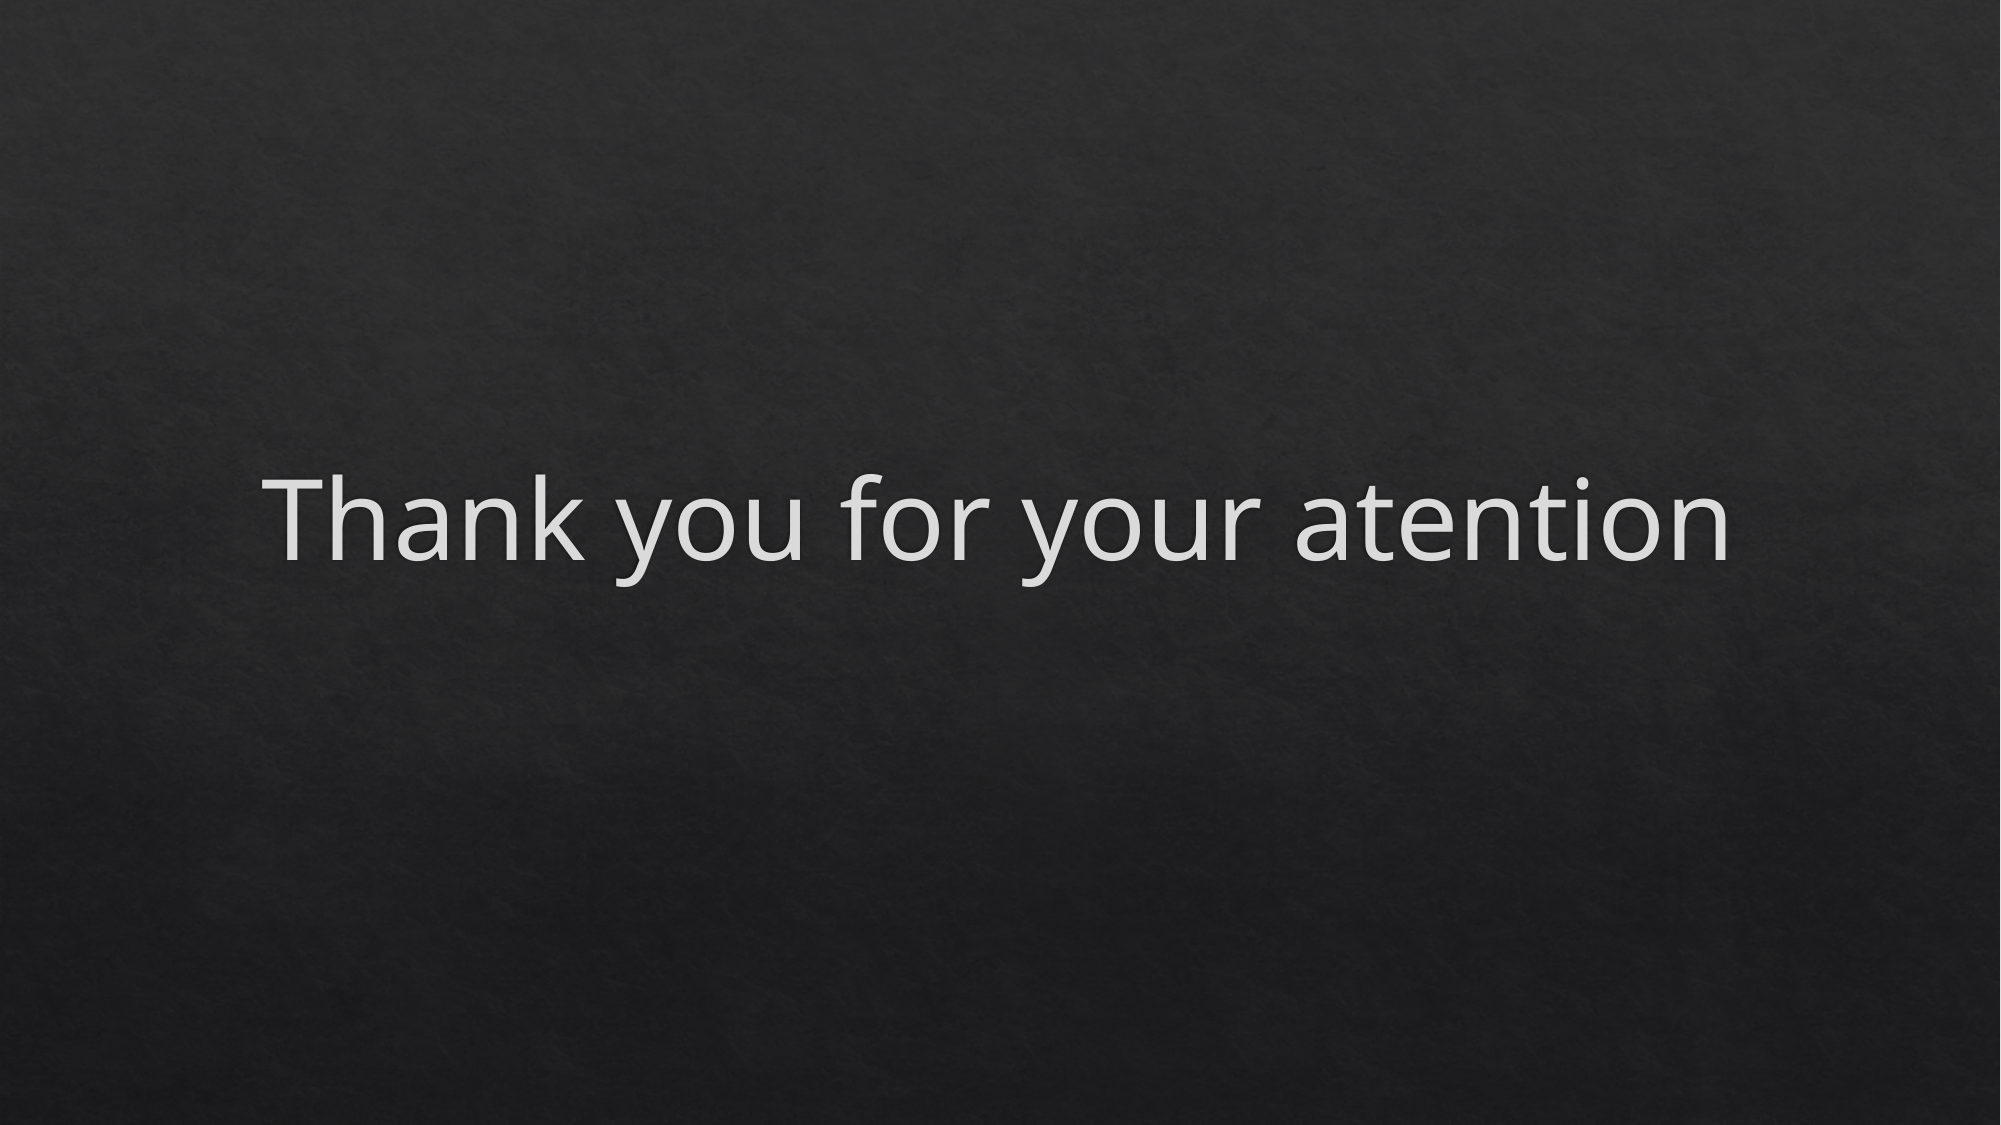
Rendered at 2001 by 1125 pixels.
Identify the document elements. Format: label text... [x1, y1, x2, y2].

title Thank you for your atention [224, 290, 1774, 591]
